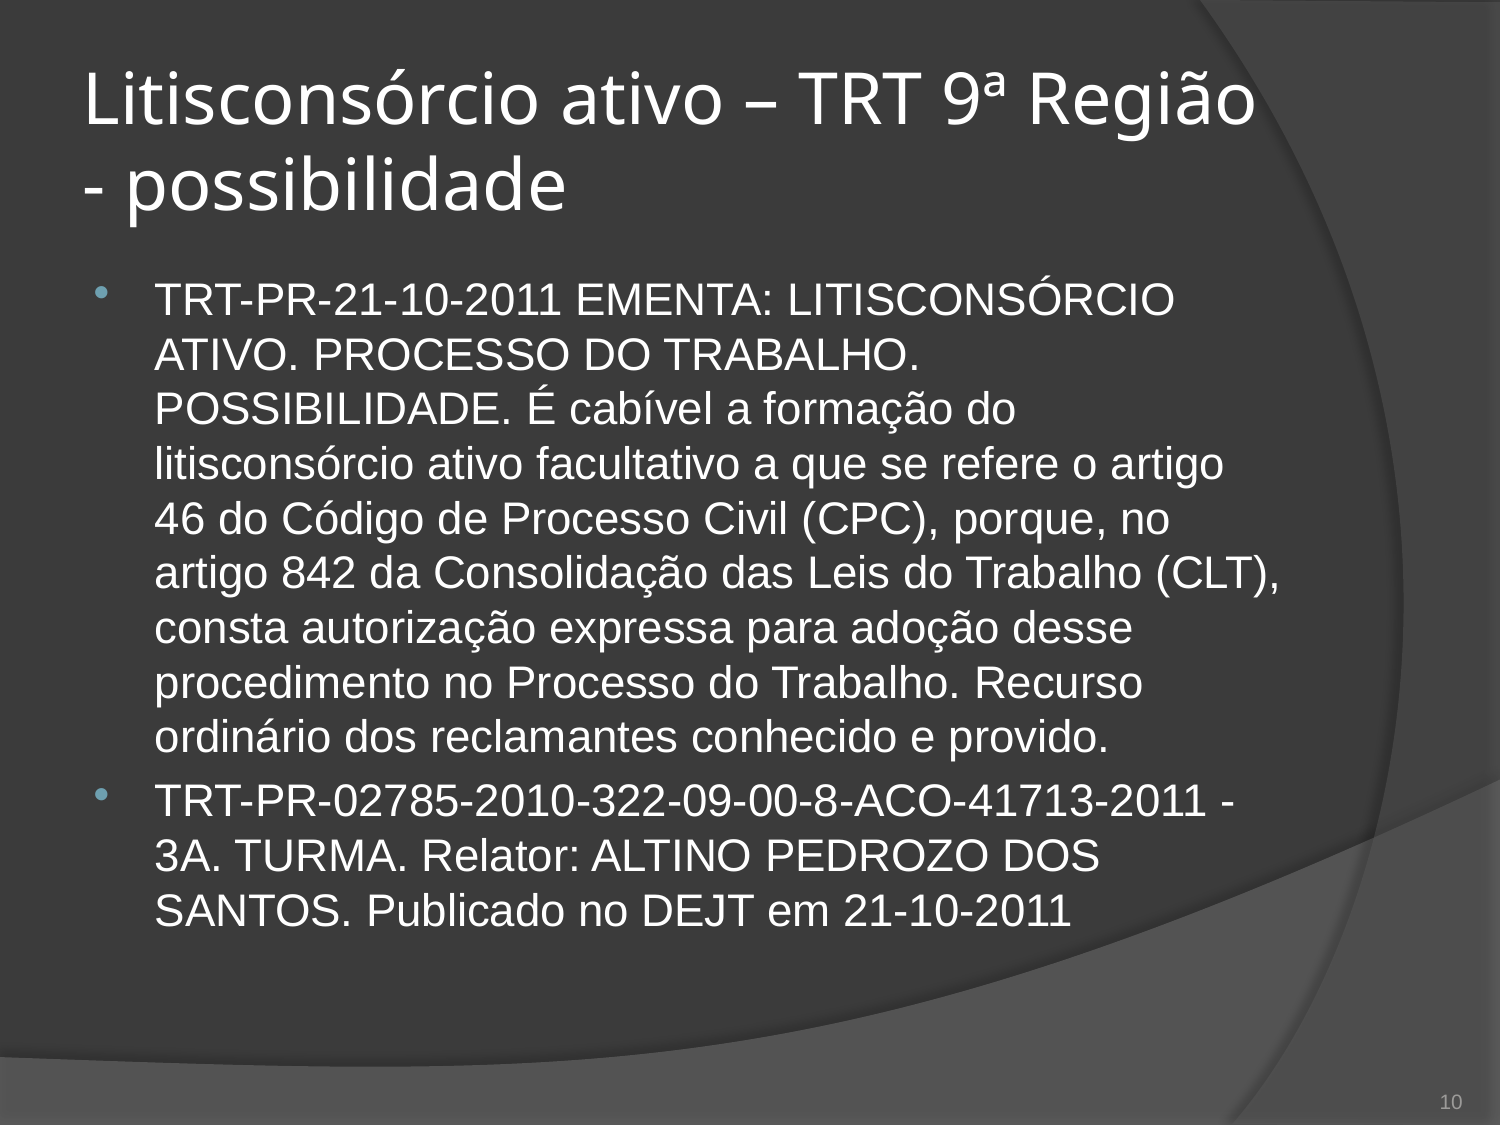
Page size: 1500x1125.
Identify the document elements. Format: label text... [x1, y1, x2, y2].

slide_number 10 [1337, 1053, 1463, 1114]
list TRT-PR-21-10-2011 EMENTA: LITISCONSÓRCIO ATIVO. PROCESSO DO TRABALHO. POSSIBILIDADE. É cabível a formação do litisconsórcio ativo facultativo a que se refere o artigo 46 do Código de Processo Civil (CPC), porque, no artigo 842 da Consolidação das Leis do Trabalho (CLT), consta autorização expressa para adoção desse procedimento no Processo do Trabalho. Recurso ordinário dos reclamantes conhecido e provido. TRT-PR-02785-2010-322-09-00-8-ACO-41713-2011 - 3A. TURMA. Relator: ALTINO PEDROZO DOS SANTOS. Publicado no DEJT em 21-10-2011 [75, 262, 1300, 1005]
title Litisconsórcio ativo – TRT 9ª Região - possibilidade [75, 45, 1300, 233]
